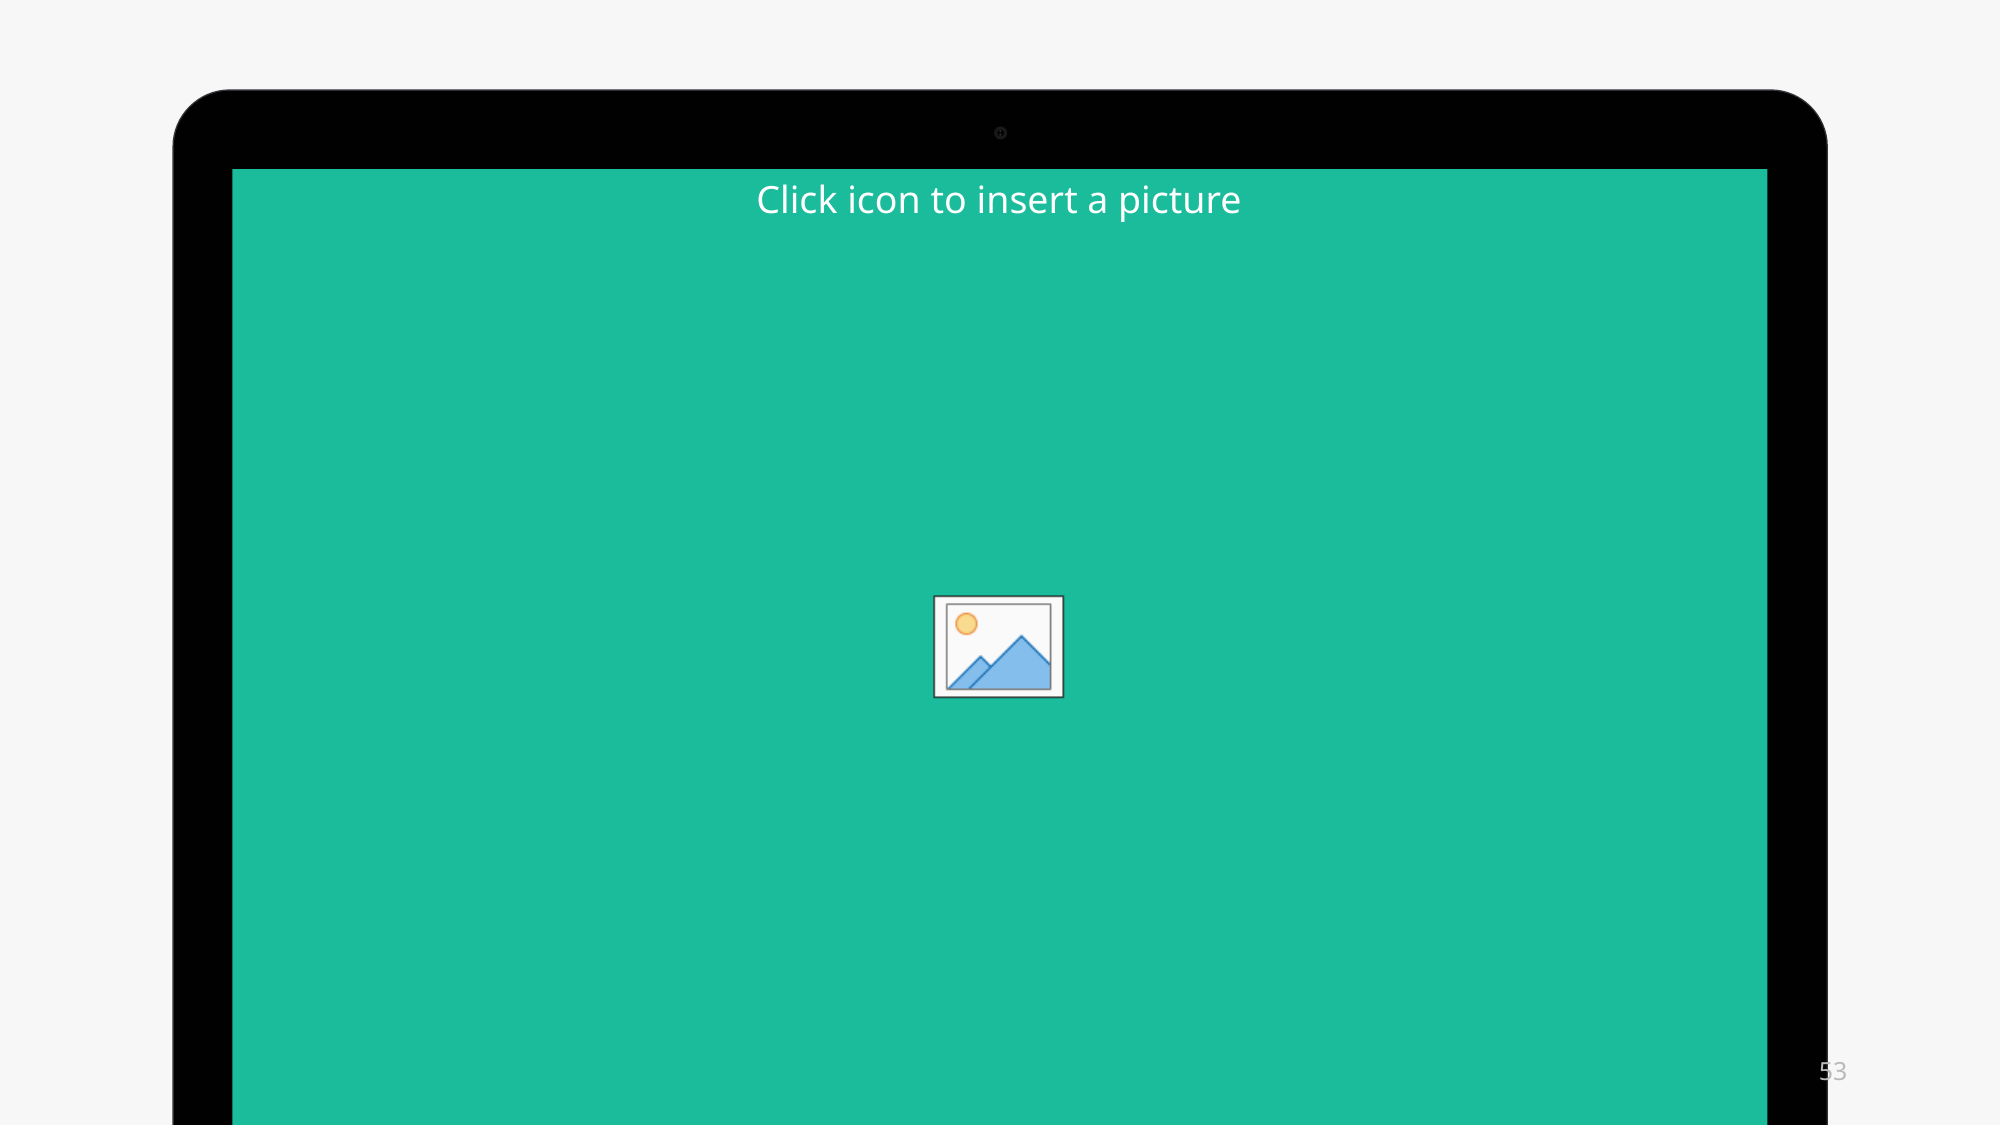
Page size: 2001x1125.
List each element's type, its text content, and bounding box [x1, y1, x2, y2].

slide_number 53 [1768, 1042, 1863, 1103]
picture [230, 169, 1768, 1125]
